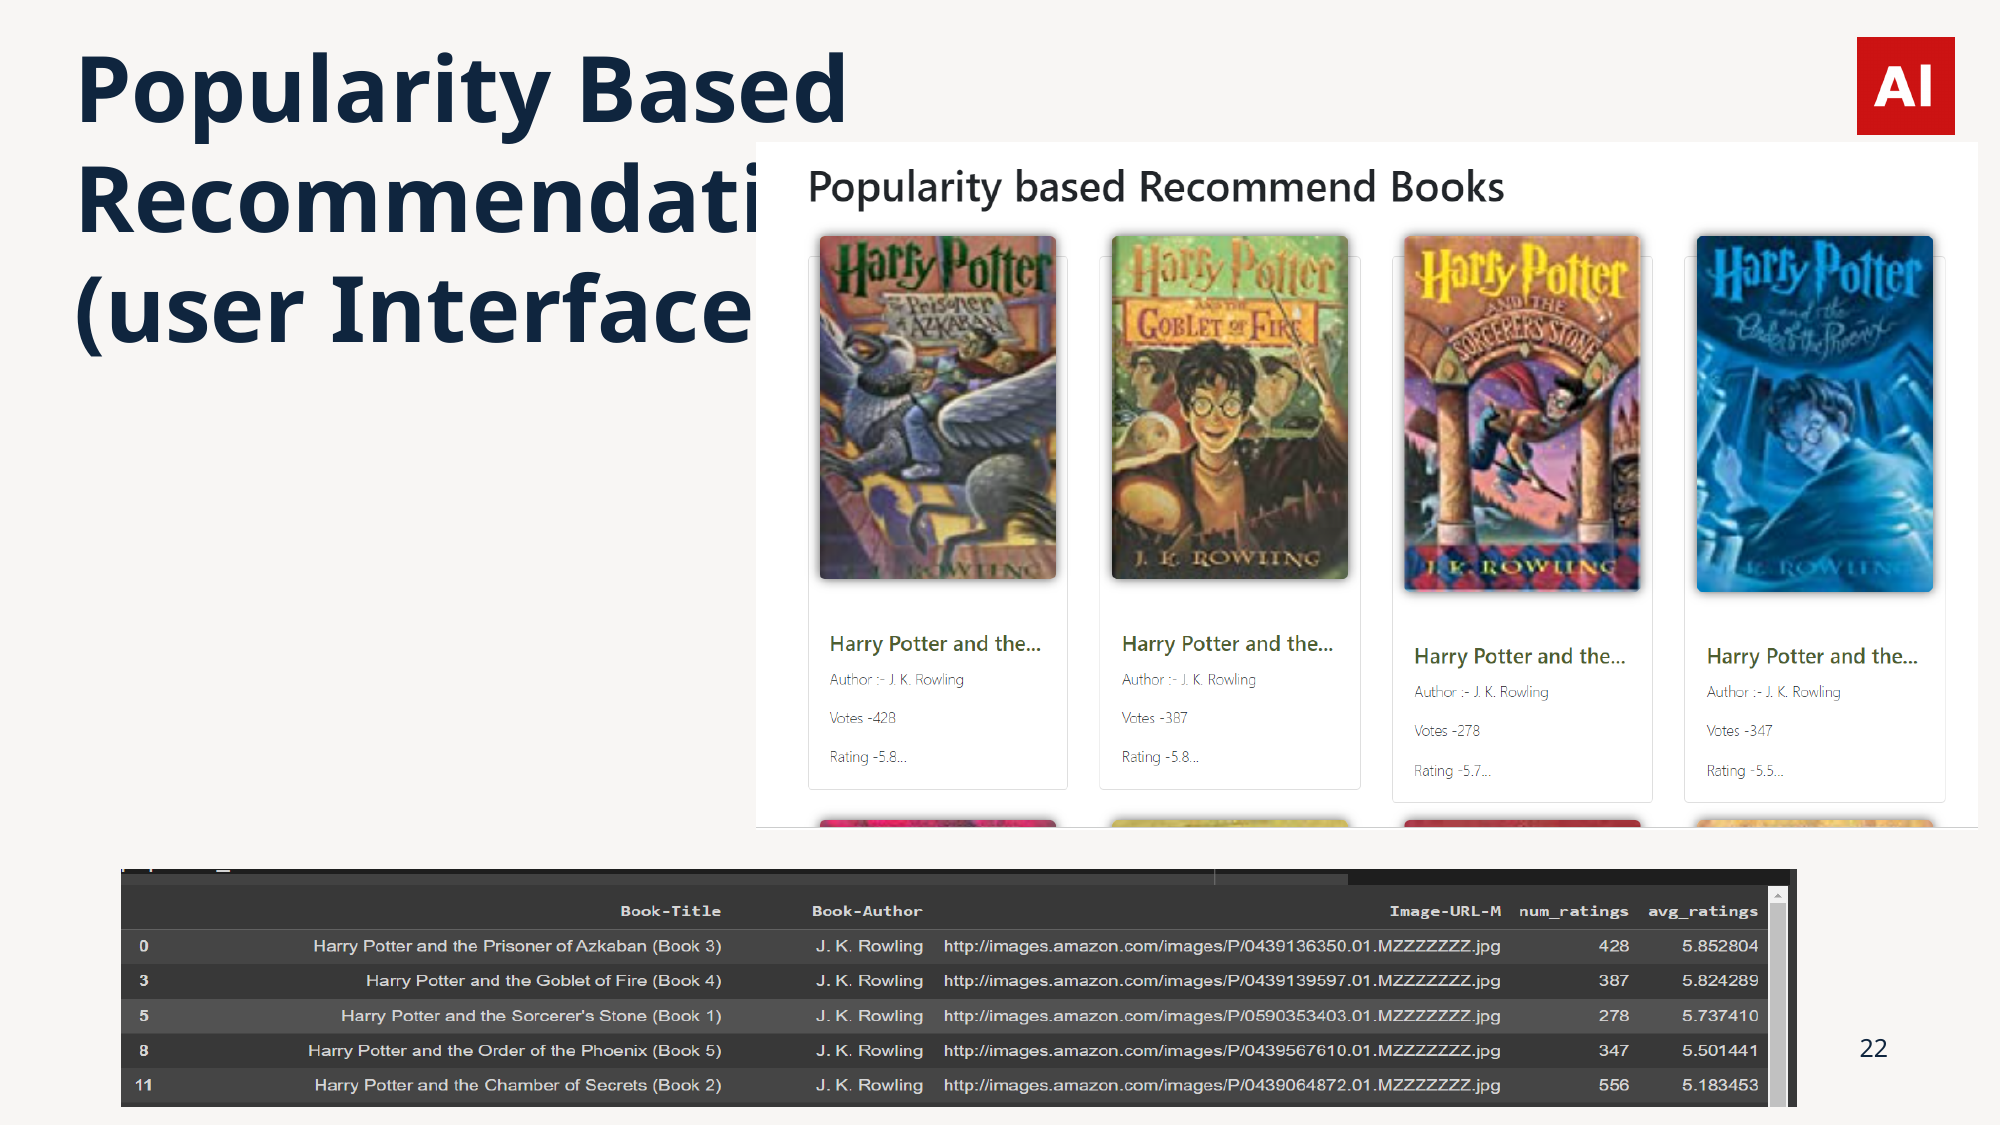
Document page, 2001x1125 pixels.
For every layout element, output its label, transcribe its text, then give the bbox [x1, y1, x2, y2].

picture [120, 869, 1797, 1107]
picture [756, 142, 1978, 830]
slide_number 22 [1836, 1020, 1912, 1080]
text_box Popularity Based Recommendation (user Interface) [59, 23, 1693, 369]
picture [1857, 37, 1955, 135]
